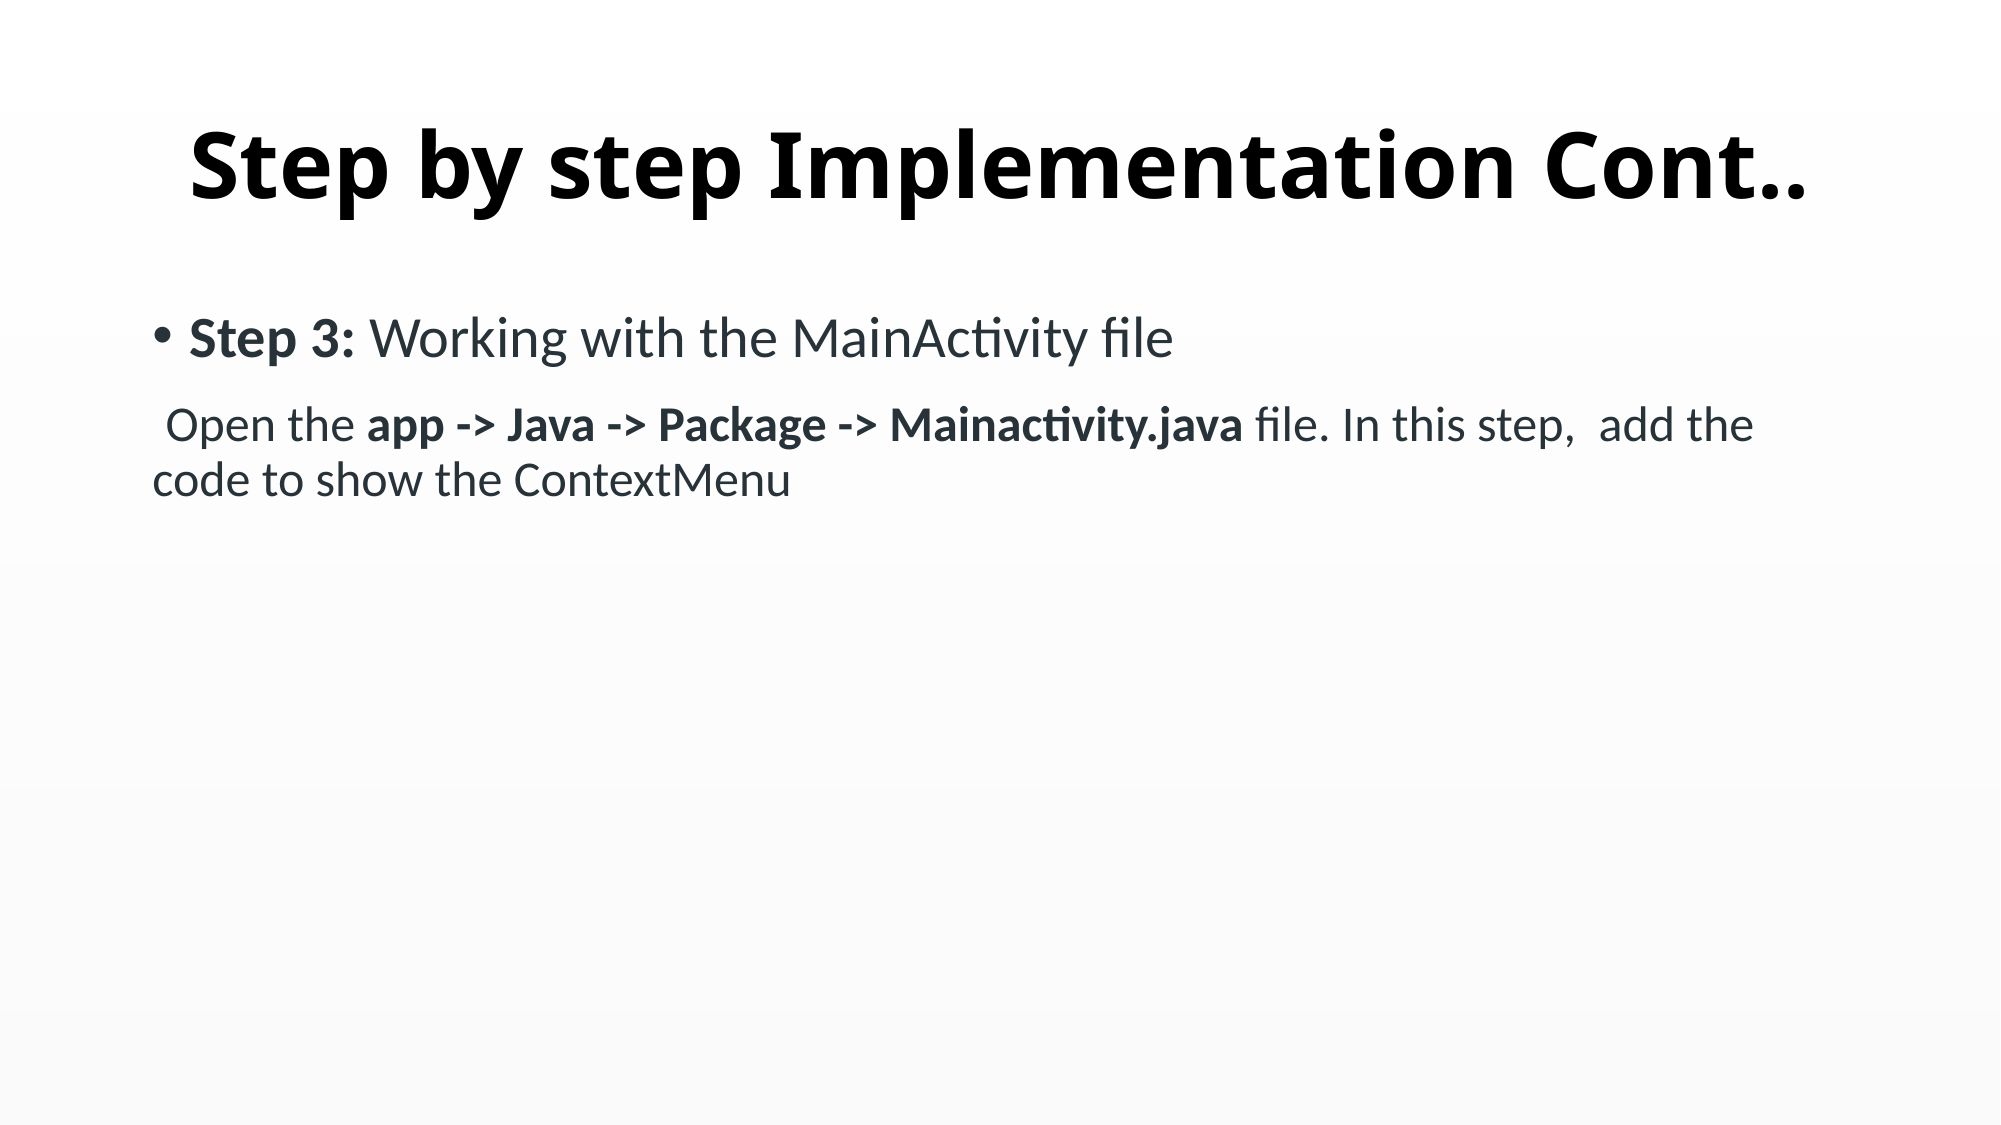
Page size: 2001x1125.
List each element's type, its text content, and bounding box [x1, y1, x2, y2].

list Step 3: Working with the MainActivity file Open the app -> Java -> Package -> Mainactivity.java file. In this step, add the code to show the ContextMenu [137, 299, 1863, 1014]
title Step by step Implementation Cont.. [137, 59, 1863, 278]
